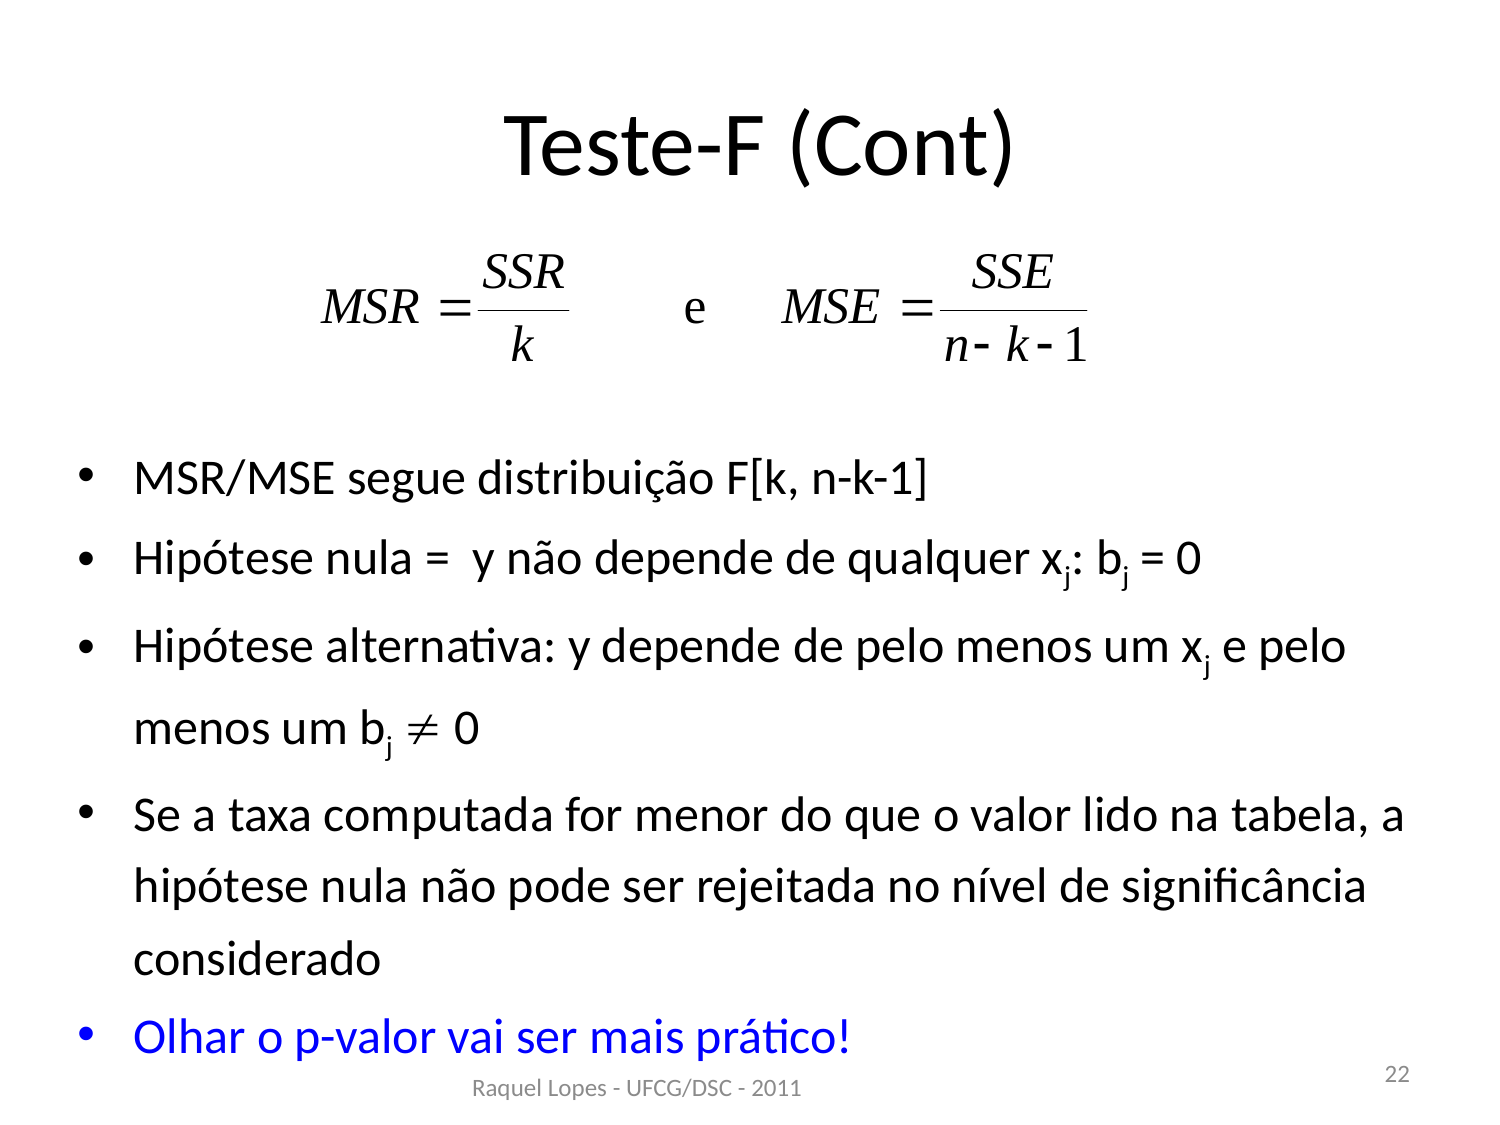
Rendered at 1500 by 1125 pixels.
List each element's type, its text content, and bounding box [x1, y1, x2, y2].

list MSR/MSE segue distribuição F[k, n-k-1] Hipótese nula = y não depende de qualquer xj: bj = 0 Hipótese alternativa: y depende de pelo menos um xj e pelo menos um bj ¹ 0 Se a taxa computada for menor do que o valor lido na tabela, a hipótese nula não pode ser rejeitada no nível de significância considerado Olhar o p-valor vai ser mais prático! [62, 425, 1475, 1088]
footer Raquel Lopes - UFCG/DSC - 2011 [399, 1056, 875, 1117]
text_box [312, 237, 1100, 376]
title Teste-F (Cont) [75, 45, 1425, 233]
slide_number 22 [1074, 1042, 1425, 1103]
